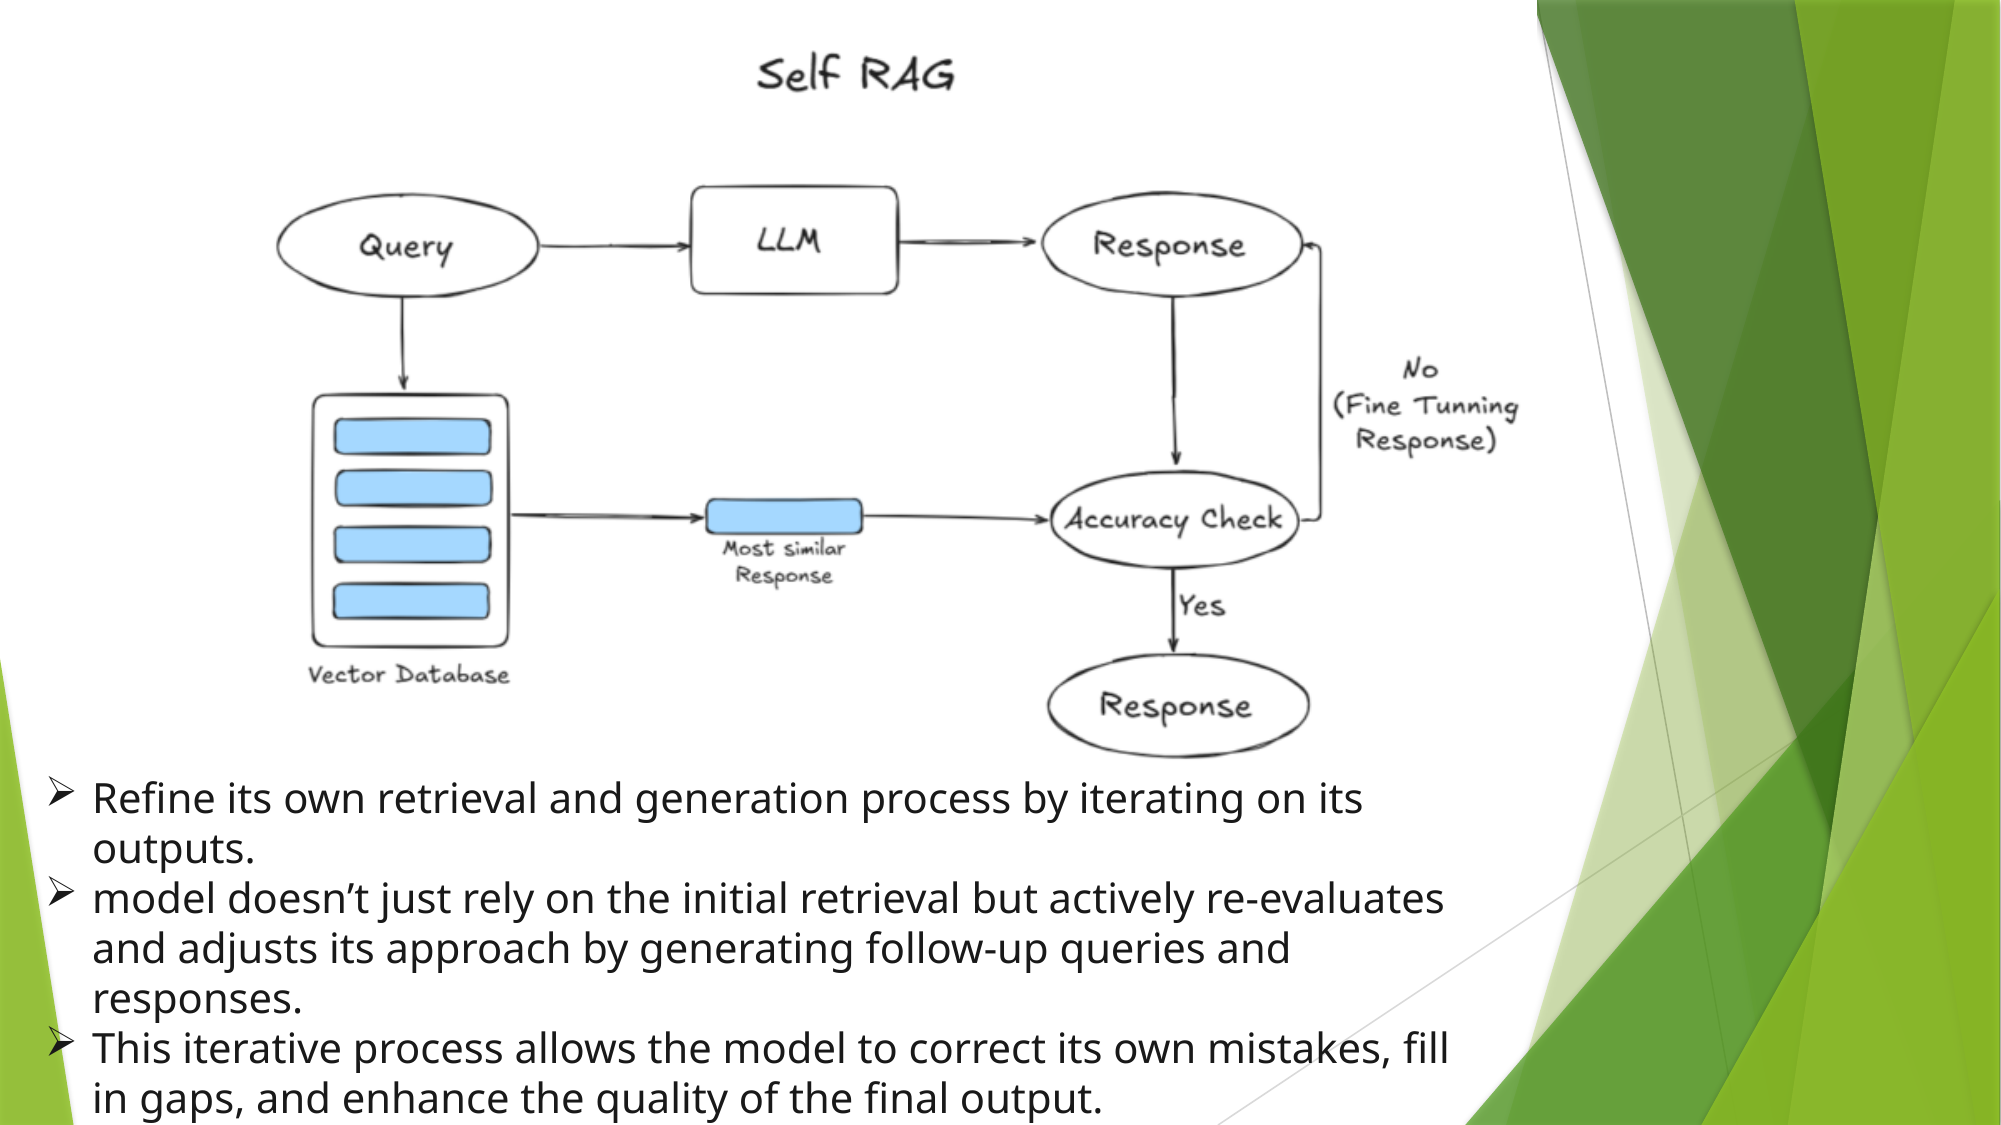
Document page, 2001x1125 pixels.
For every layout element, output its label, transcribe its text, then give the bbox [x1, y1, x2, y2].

text_box Refine its own retrieval and generation process by iterating on its outputs. model doesn’t just rely on the initial retrieval but actively re-evaluates and adjusts its approach by generating follow-up queries and responses. This iterative process allows the model to correct its own mistakes, fill in gaps, and enhance the quality of the final output. [30, 764, 1509, 1125]
picture [254, 0, 1537, 837]
